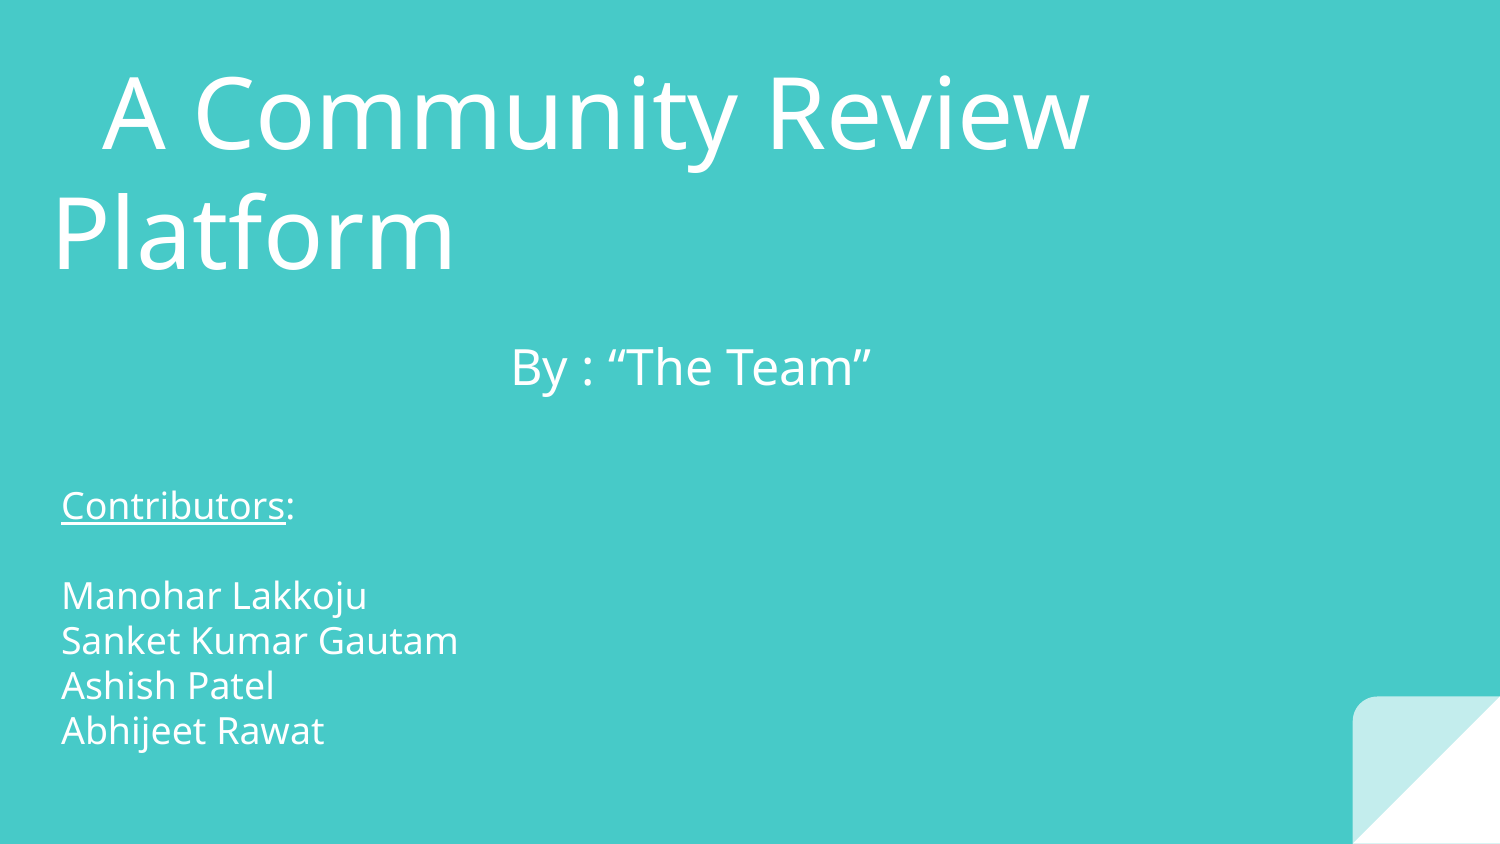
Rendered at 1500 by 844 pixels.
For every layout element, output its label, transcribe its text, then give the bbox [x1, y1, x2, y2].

subtitle Contributors: Manohar Lakkoju Sanket Kumar Gautam Ashish Patel Abhijeet Rawat [45, 466, 519, 763]
subtitle By : “The Team” [495, 320, 898, 451]
title A Community Review Platform [35, 184, 1487, 305]
